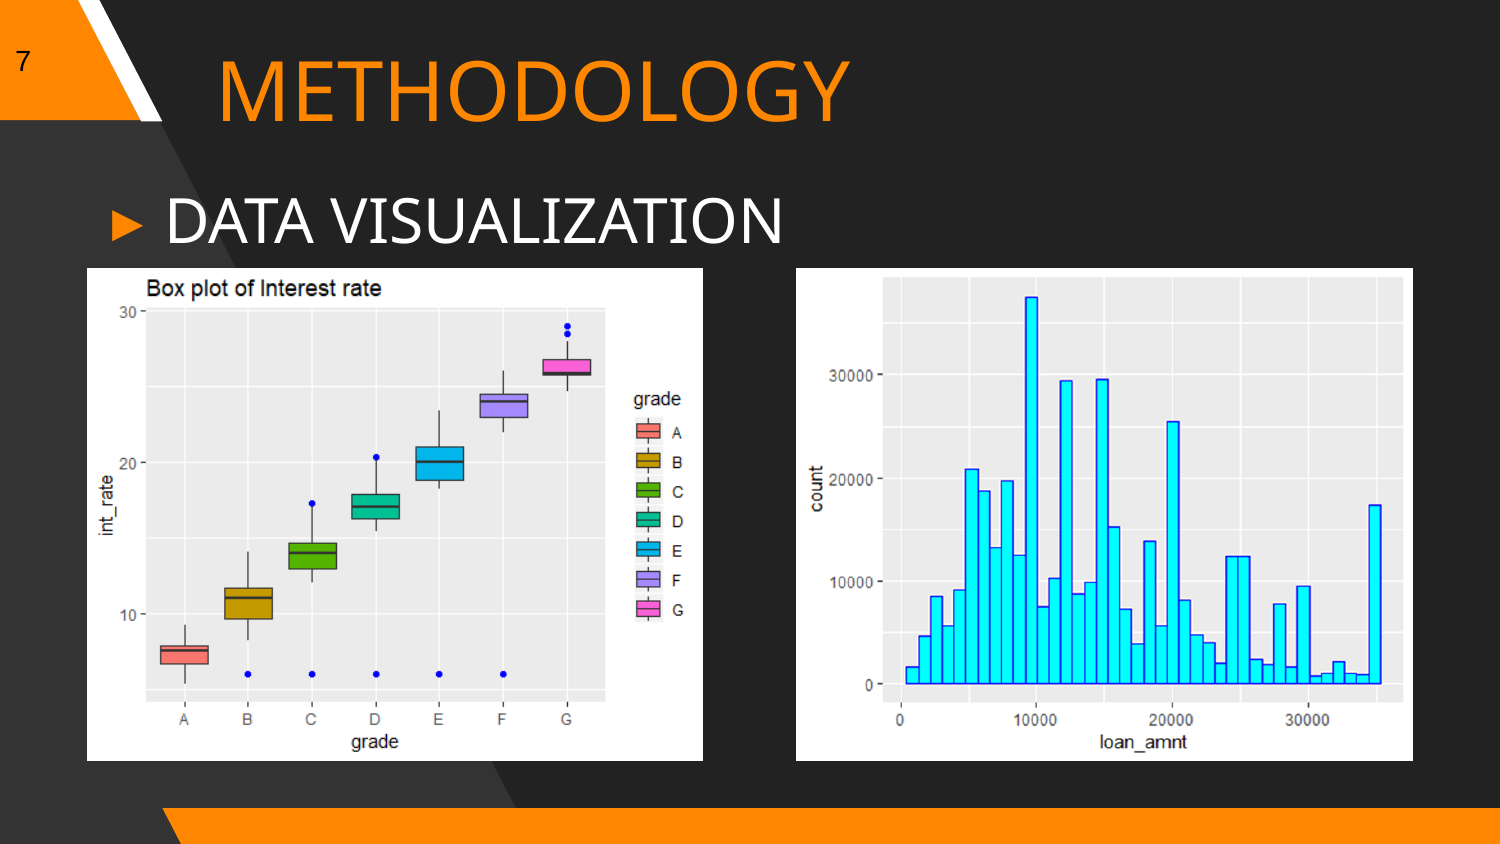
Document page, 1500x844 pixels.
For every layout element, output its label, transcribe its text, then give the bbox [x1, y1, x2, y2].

text_box DATA VISUALIZATION [97, 166, 1500, 296]
text_box METHODOLOGY [200, 0, 1127, 166]
picture [87, 268, 703, 762]
slide_number 7 [0, 0, 98, 121]
picture [796, 268, 1413, 762]
